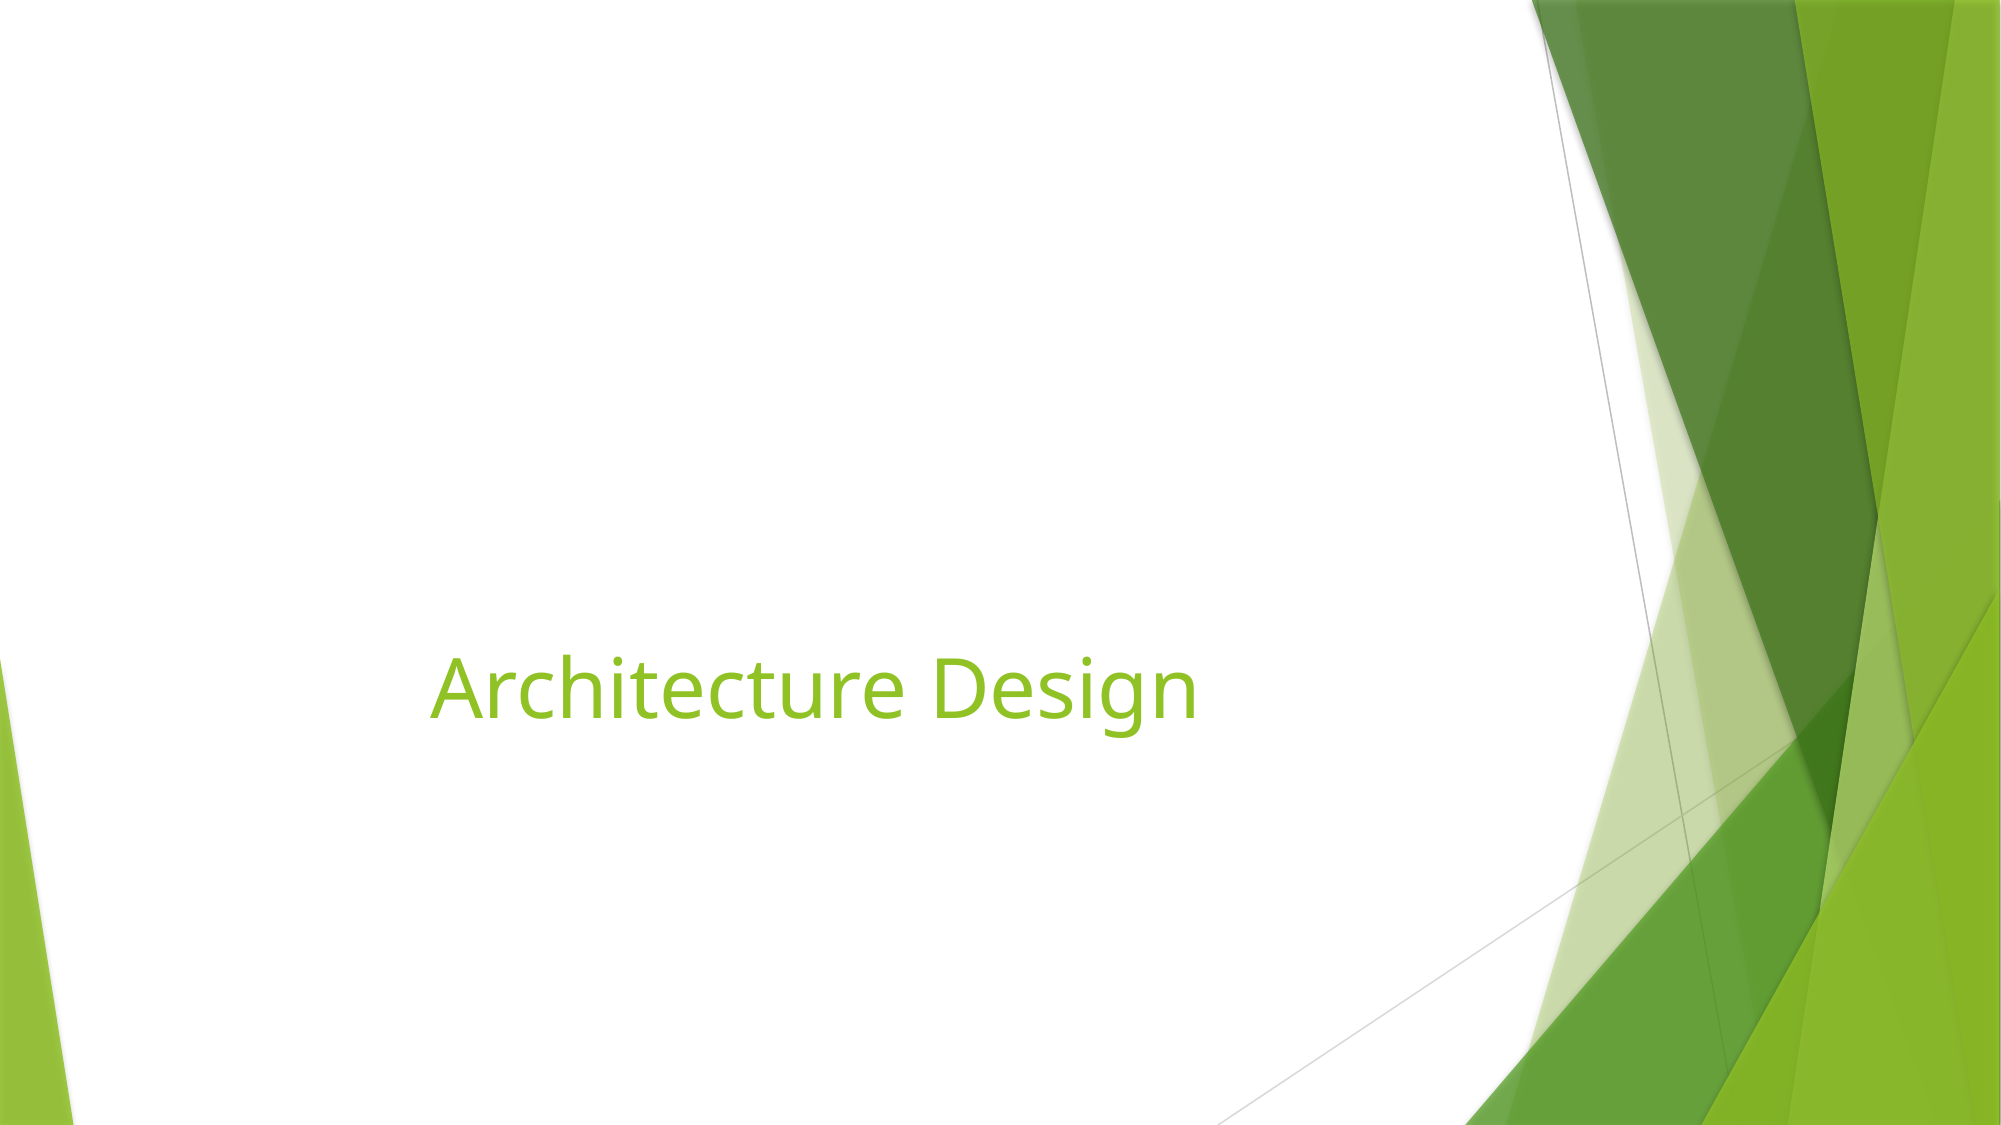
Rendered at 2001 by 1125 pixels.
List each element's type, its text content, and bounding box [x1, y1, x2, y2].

title Architecture Design [111, 443, 1522, 743]
